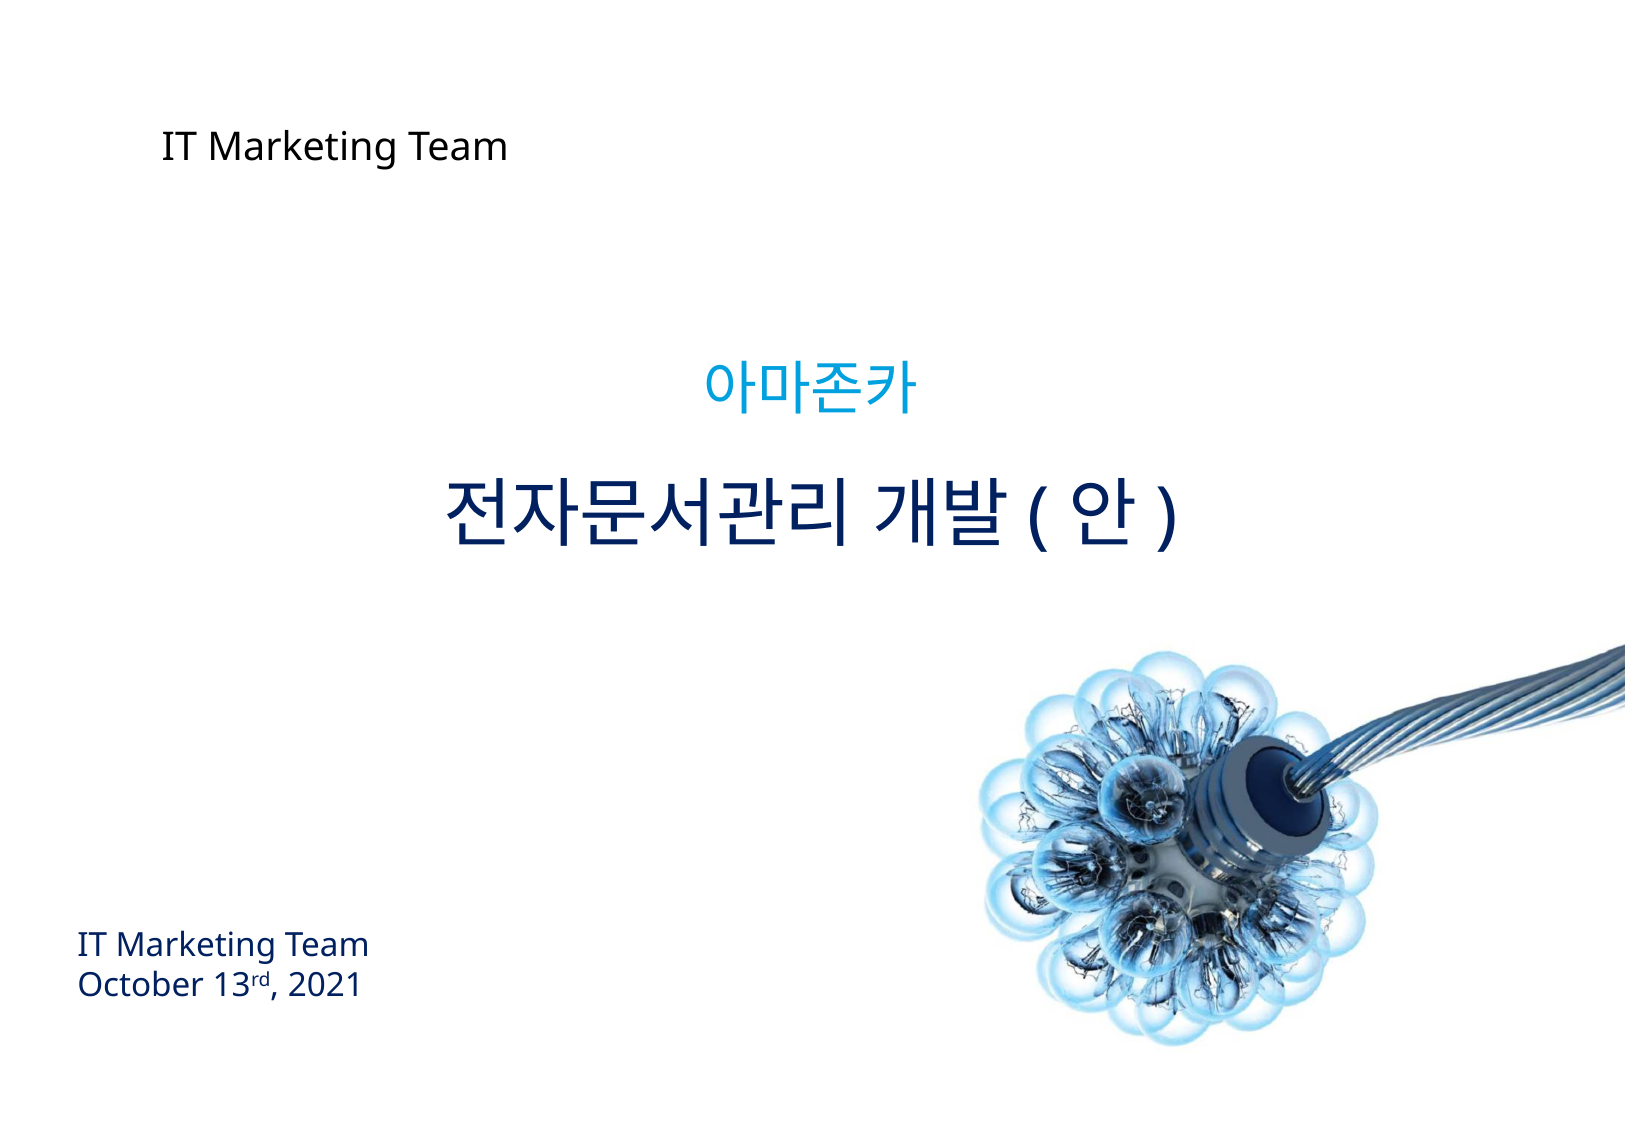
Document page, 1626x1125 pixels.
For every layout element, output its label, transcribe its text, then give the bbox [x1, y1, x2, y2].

title 아마존카 전자문서관리 개발(안) [125, 308, 1496, 652]
picture [971, 517, 1625, 1125]
subtitle IT Marketing Team October 13rd, 2021 [62, 916, 494, 1125]
